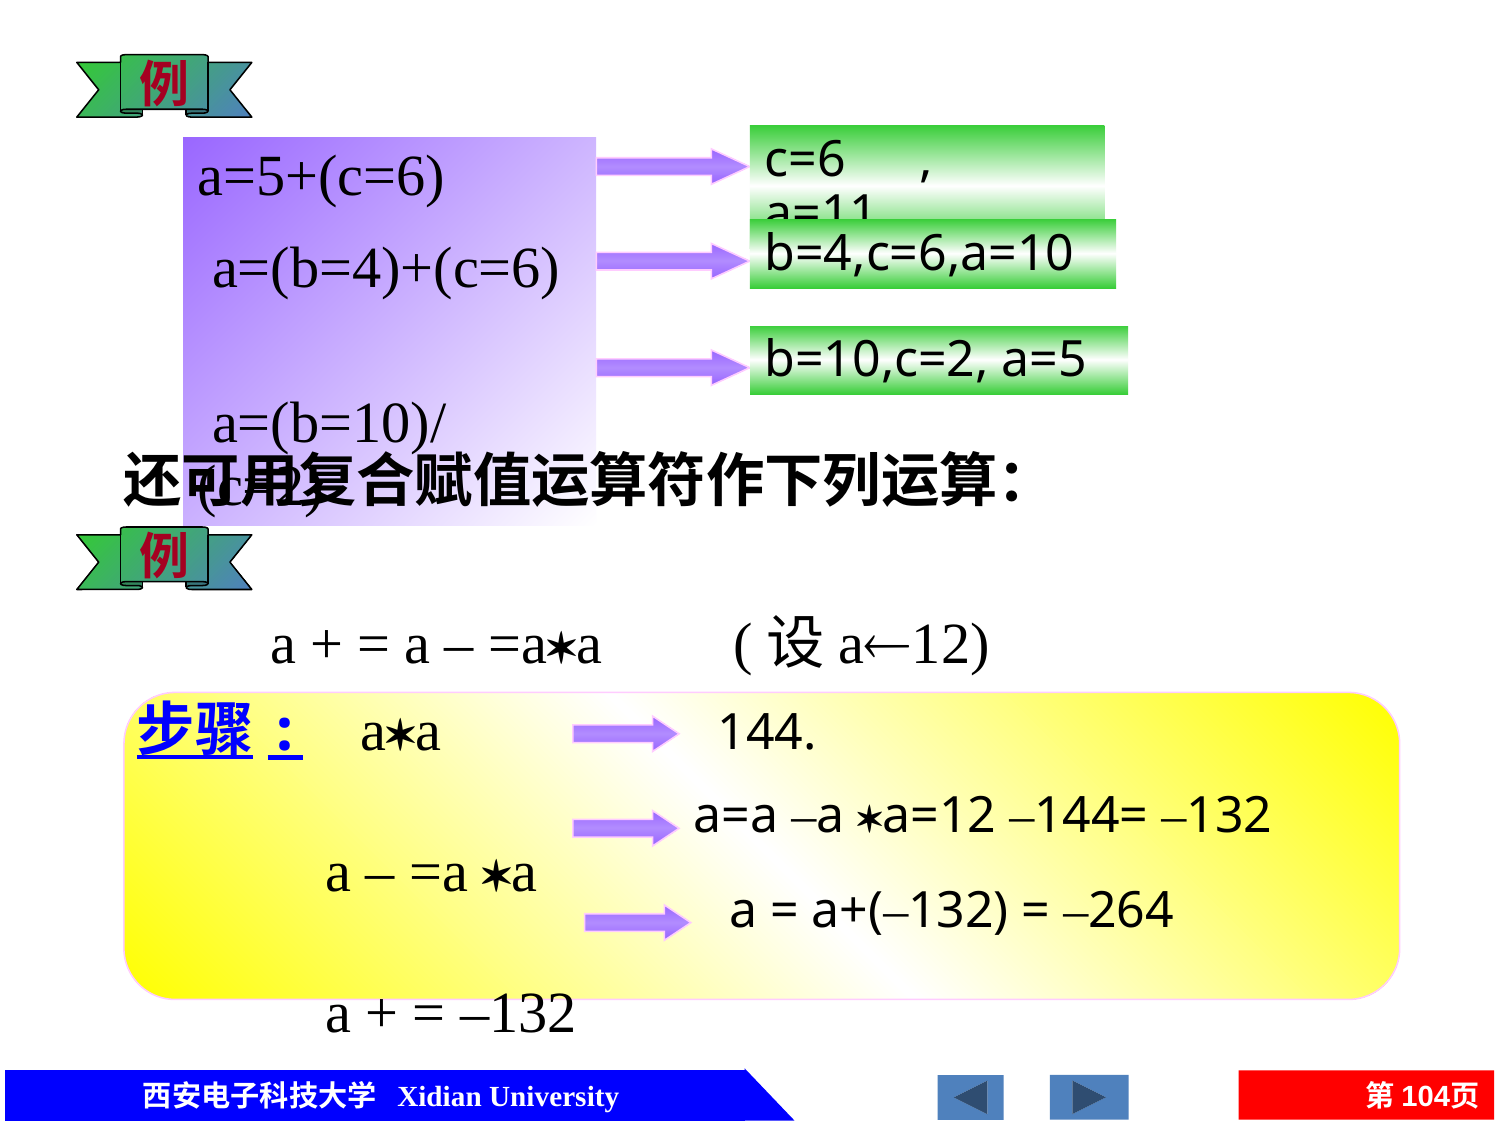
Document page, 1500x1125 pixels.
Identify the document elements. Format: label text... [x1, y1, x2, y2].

text_box a=5+(c=6) a=(b=4)+(c=6) a=(b=10)/ (c=2) [183, 521, 597, 526]
text_box 还可用复合赋值运算符作下列运算： [109, 435, 1189, 521]
text_box 例 [76, 527, 252, 590]
text_box [596, 148, 749, 185]
text_box c=6 , a=11 [749, 125, 1105, 219]
text_box b=10,c=2, a=5 [750, 326, 1129, 395]
text_box 144. [702, 704, 833, 767]
text_box [620, 830, 1400, 1000]
text_box a=5+(c=6) a=(b=4)+(c=6) a=(b=10)/ (c=2) [183, 137, 597, 435]
text_box [151, 692, 1400, 827]
text_box a + = a – =aa (设a12) [183, 597, 1160, 684]
text_box b=4,c=6,a=10 [749, 219, 1117, 289]
text_box 例 [76, 54, 252, 118]
text_box [572, 810, 679, 847]
text_box [572, 716, 680, 752]
text_box a=a –a a=12 –144= –132 [679, 786, 1430, 850]
text_box [584, 904, 691, 941]
text_box [596, 349, 750, 386]
text_box 步骤: aa a – =a a a + = –132 [122, 698, 620, 1052]
text_box a = a+(–132) = –264 [714, 881, 1465, 945]
text_box [596, 243, 749, 279]
